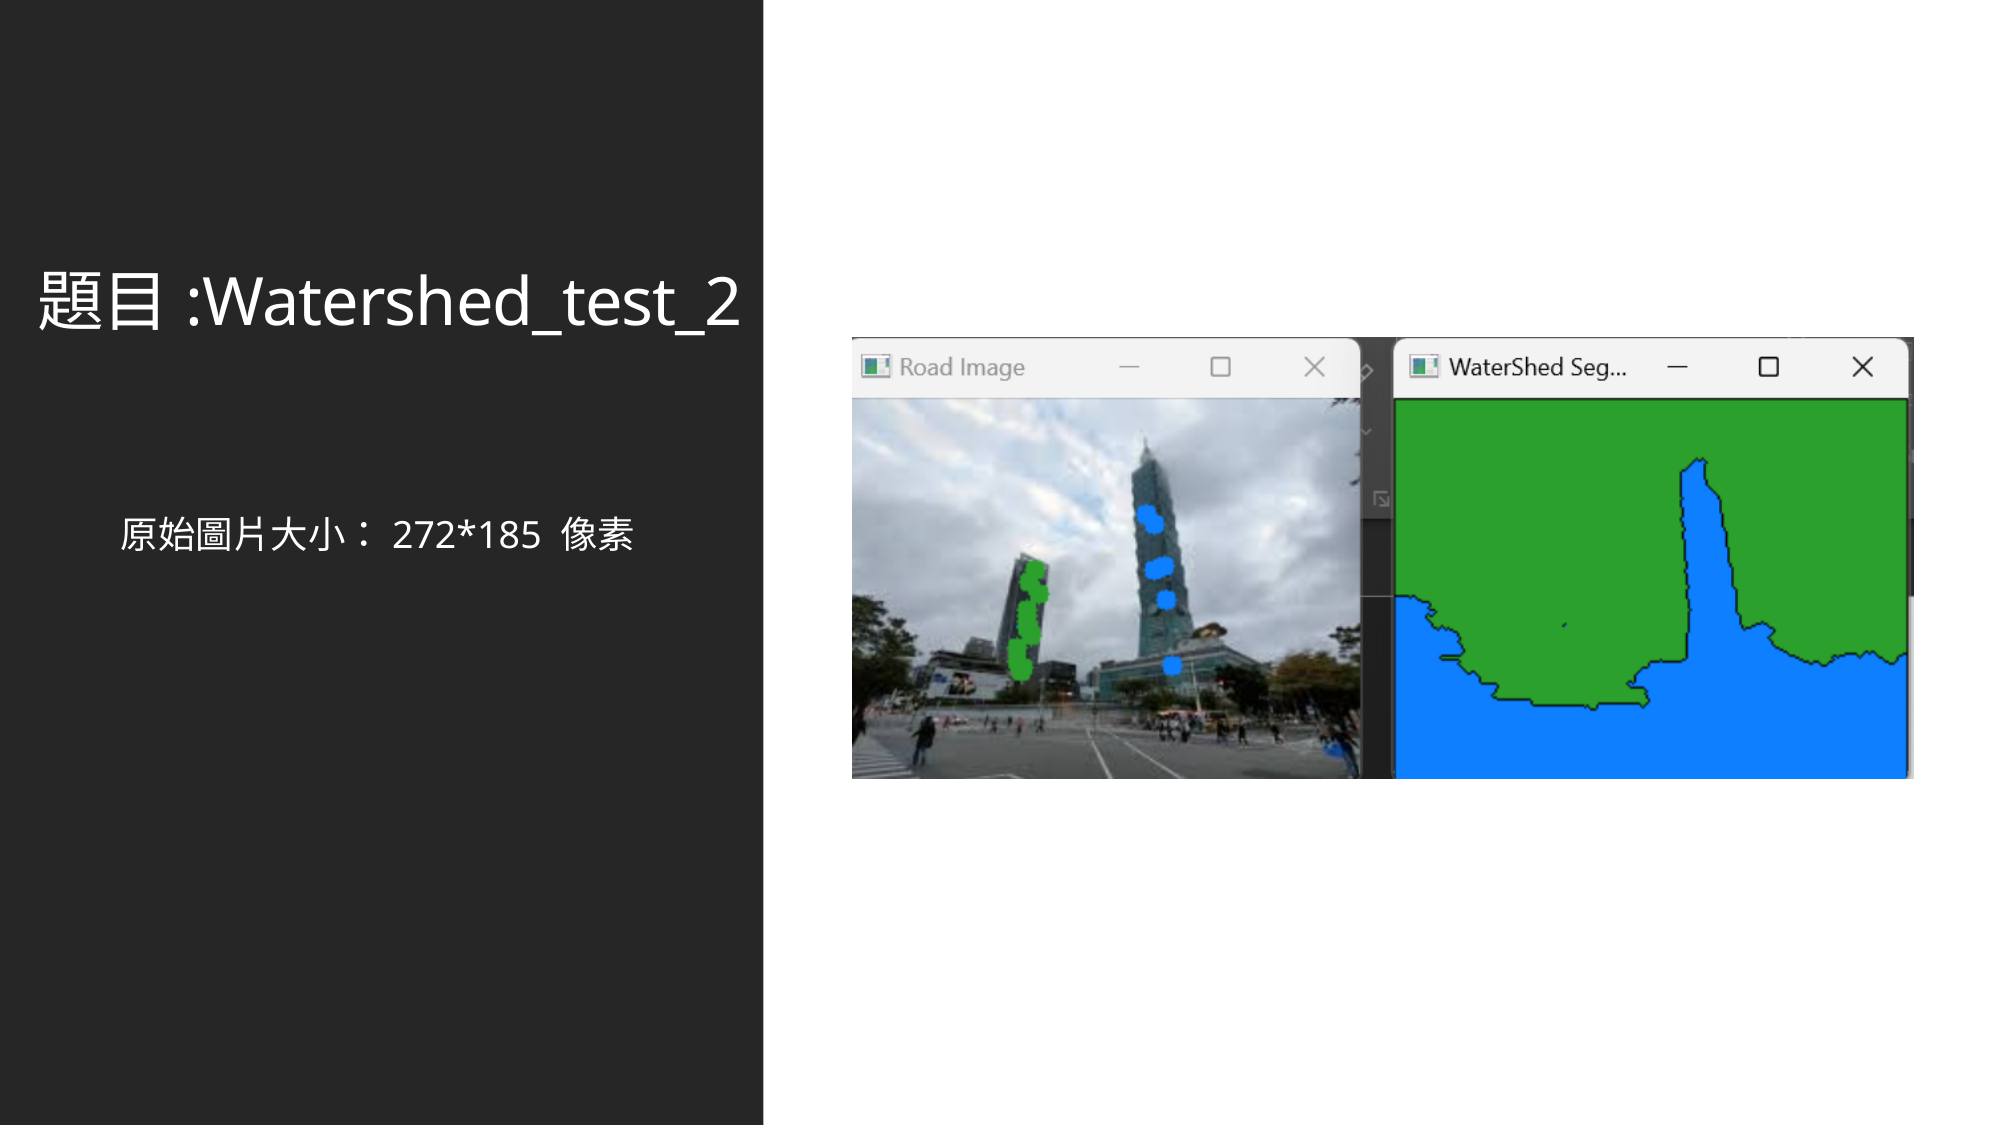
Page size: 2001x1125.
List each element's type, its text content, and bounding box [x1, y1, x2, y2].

text_box 原始圖片大小：272*185 像素 [105, 499, 683, 1002]
title 題目:Watershed_test_2 [22, 233, 766, 348]
picture [851, 337, 1915, 780]
